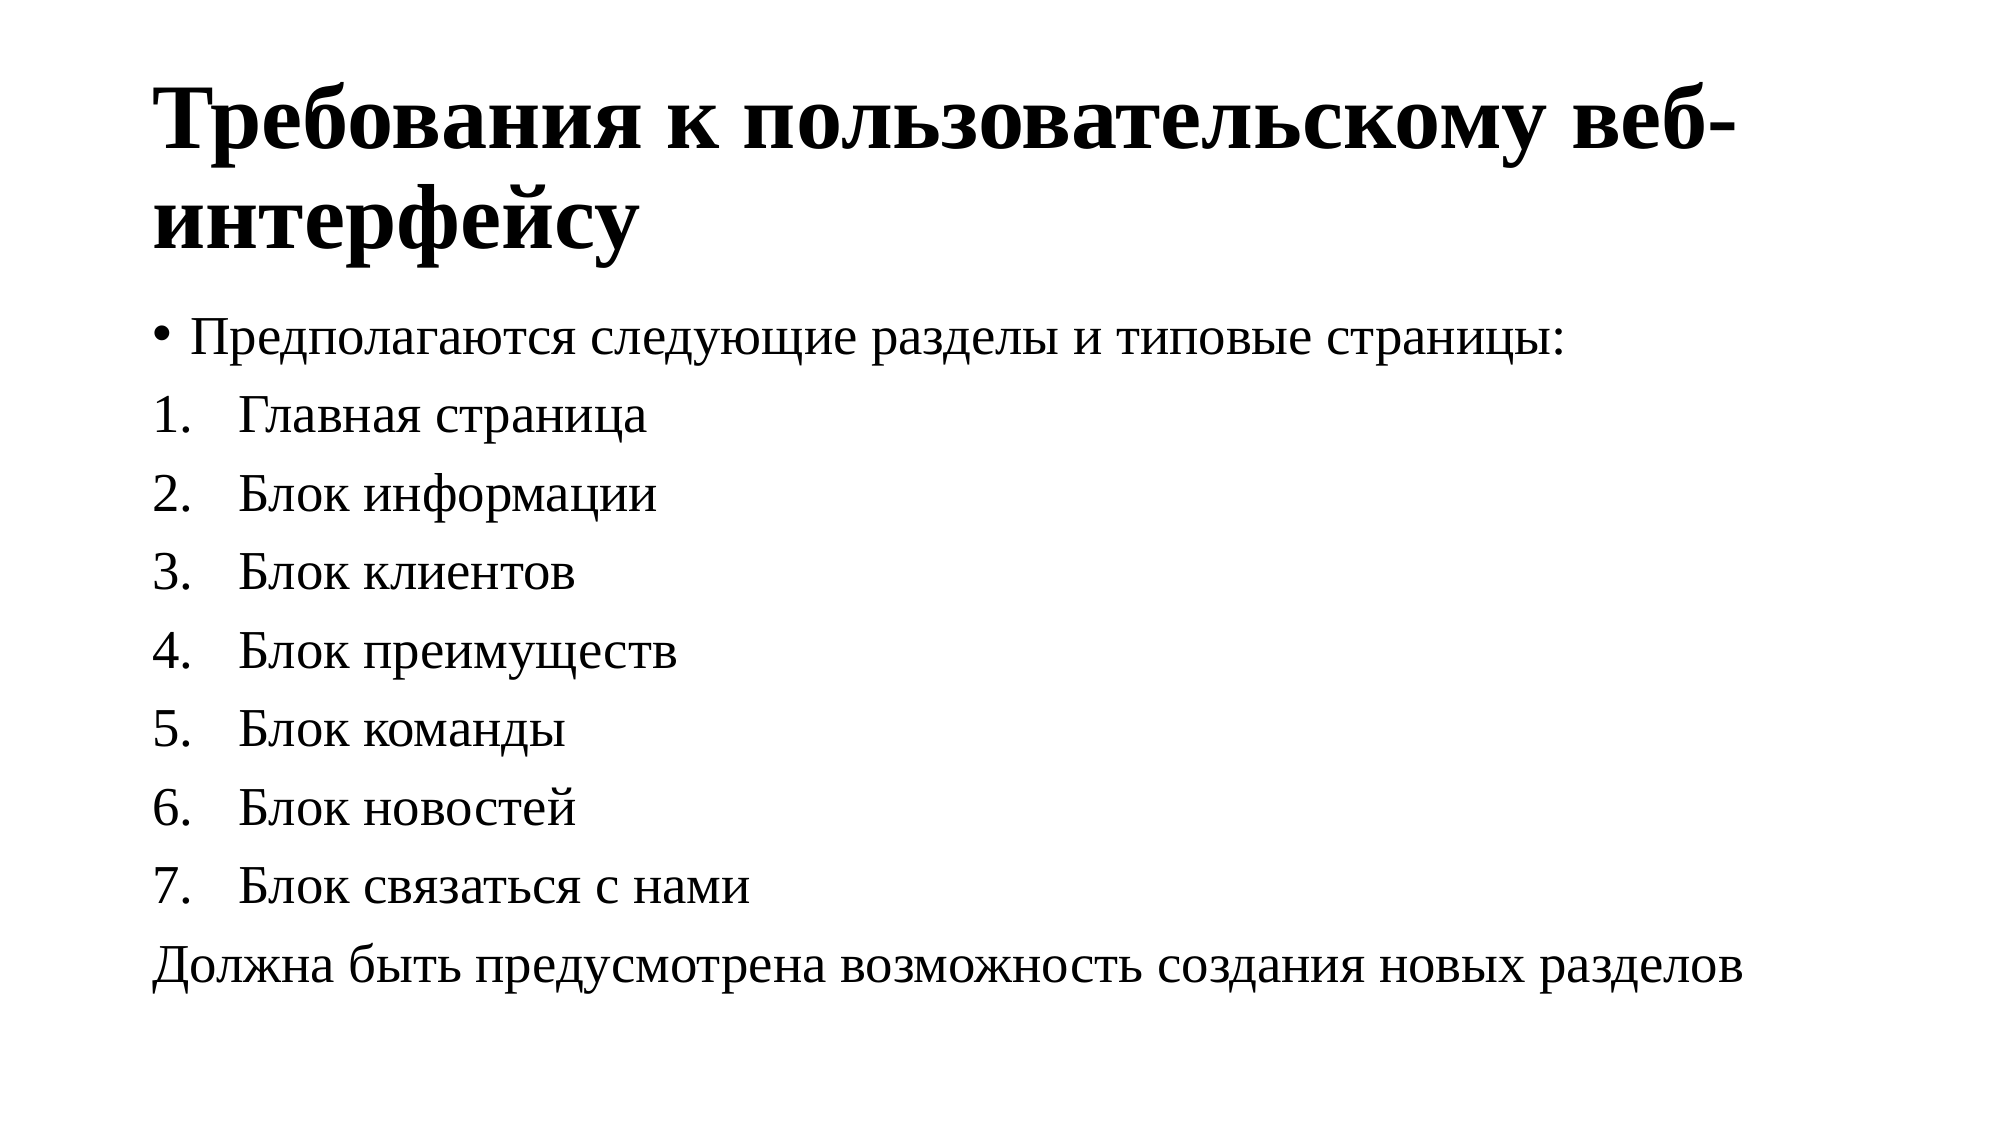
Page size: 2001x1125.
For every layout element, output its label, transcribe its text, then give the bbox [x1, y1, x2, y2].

title Требования к пользовательскому веб-интерфейсу [137, 59, 1863, 278]
list Предполагаются следующие разделы и типовые страницы: Главная страница Блок информации Блок клиентов Блок преимуществ Блок команды Блок новостей Блок связаться с нами Должна быть предусмотрена возможность создания новых разделов [137, 299, 1863, 1014]
